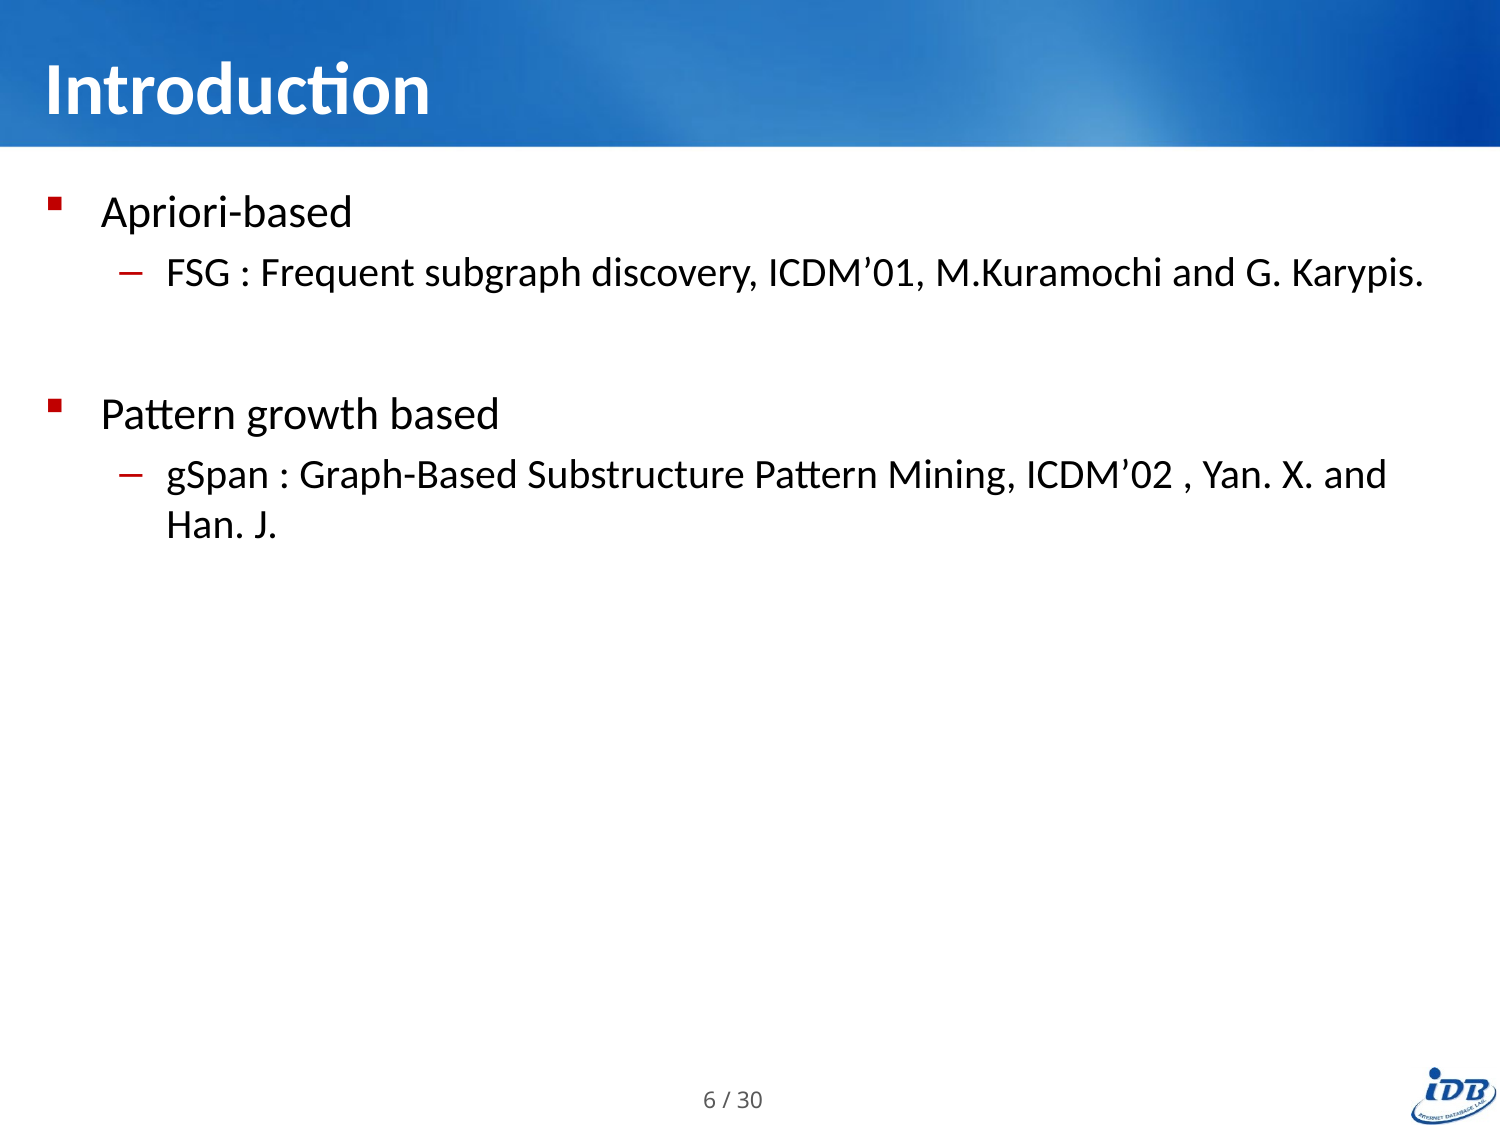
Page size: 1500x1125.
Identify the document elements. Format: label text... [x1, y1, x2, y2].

title Introduction [29, 19, 1471, 149]
picture [0, 0, 1500, 1125]
list Apriori-based FSG : Frequent subgraph discovery, ICDM’01, M.Kuramochi and G. Karypis. Pattern growth based gSpan : Graph-Based Substructure Pattern Mining, ICDM’02 , Yan. X. and Han. J. [29, 174, 1471, 1071]
